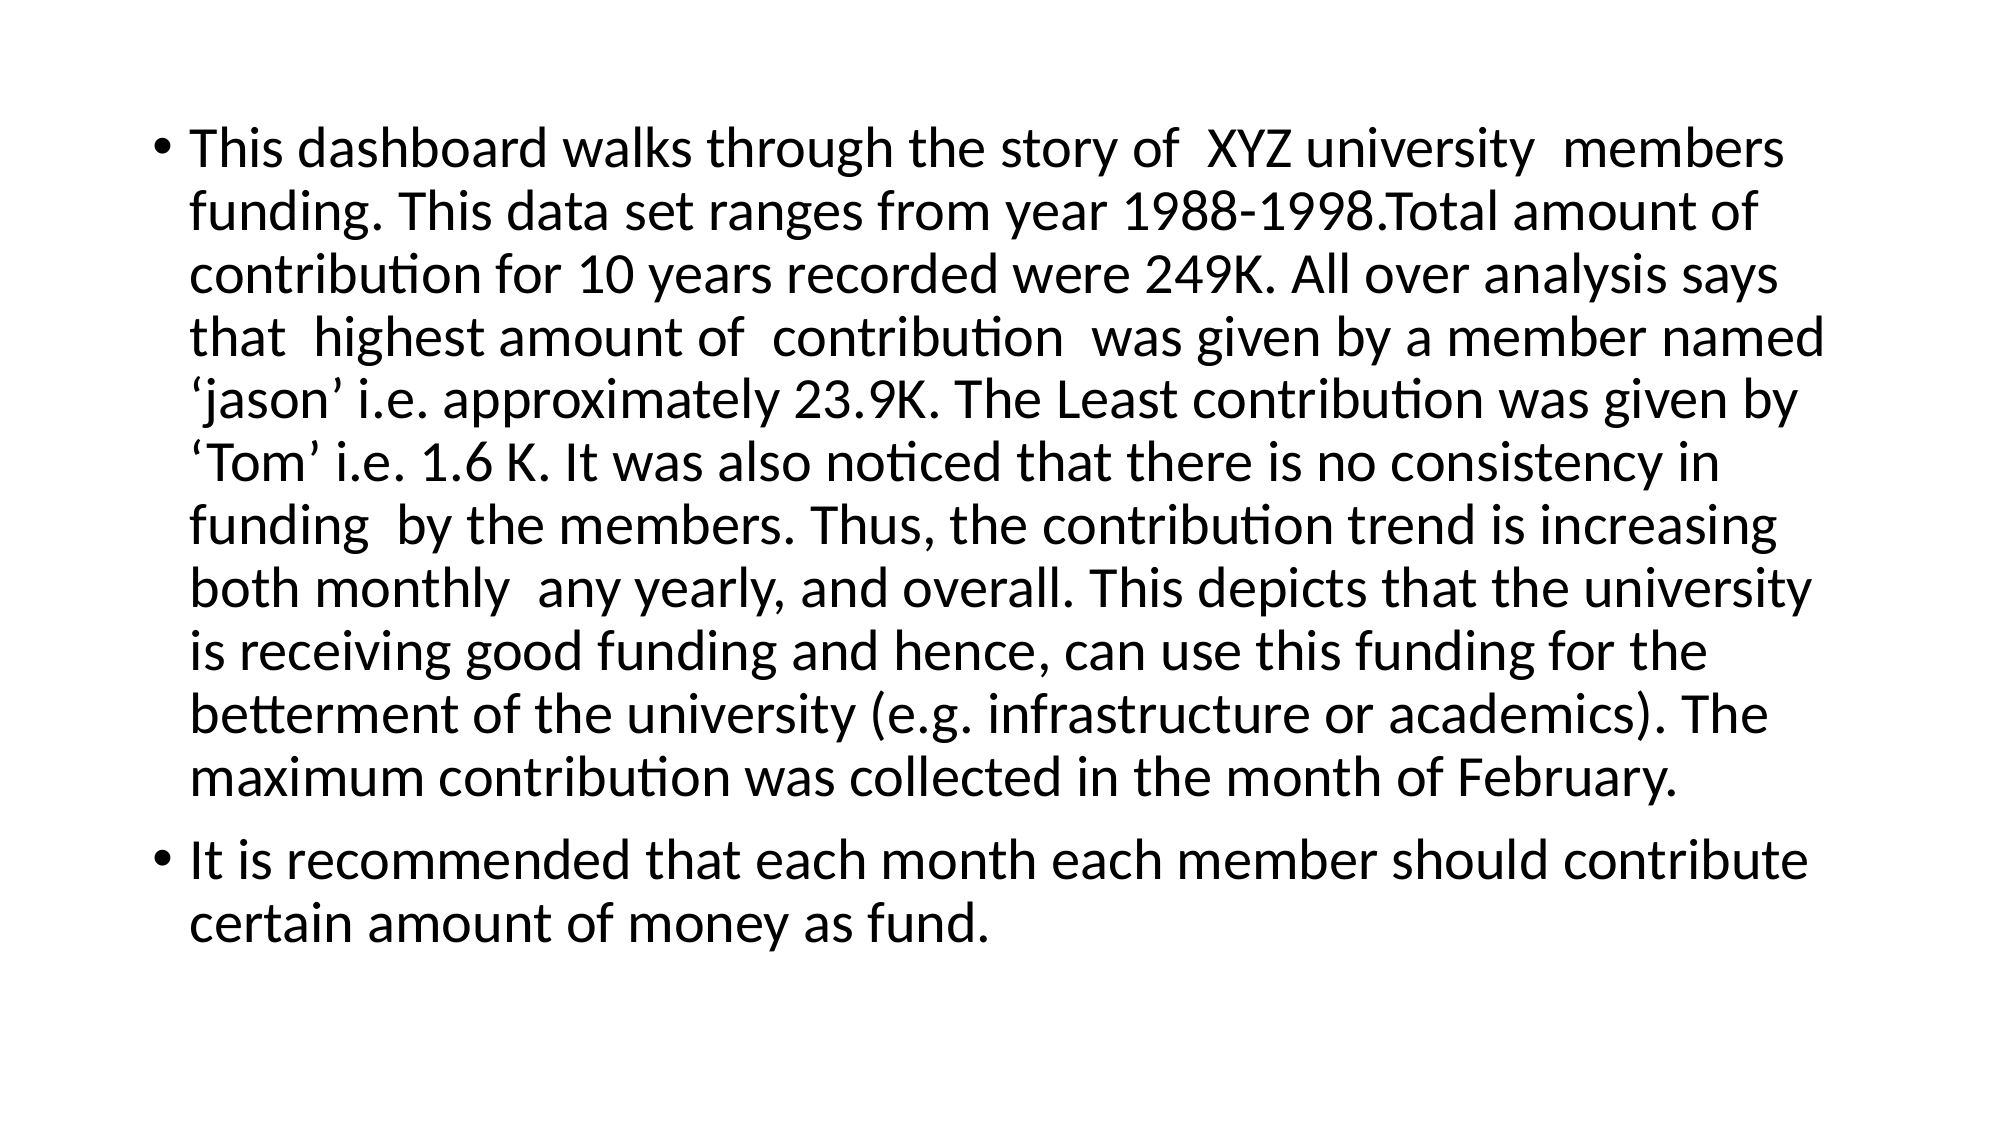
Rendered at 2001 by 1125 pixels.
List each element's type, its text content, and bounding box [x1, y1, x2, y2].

list This dashboard walks through the story of XYZ university members funding. This data set ranges from year 1988-1998.Total amount of contribution for 10 years recorded were 249K. All over analysis says that highest amount of contribution was given by a member named ‘jason’ i.e. approximately 23.9K. The Least contribution was given by ‘Tom’ i.e. 1.6 K. It was also noticed that there is no consistency in funding by the members. Thus, the contribution trend is increasing both monthly any yearly, and overall. This depicts that the university is receiving good funding and hence, can use this funding for the betterment of the university (e.g. infrastructure or academics). The maximum contribution was collected in the month of February. It is recommended that each month each member should contribute certain amount of money as fund. [137, 109, 1863, 1014]
